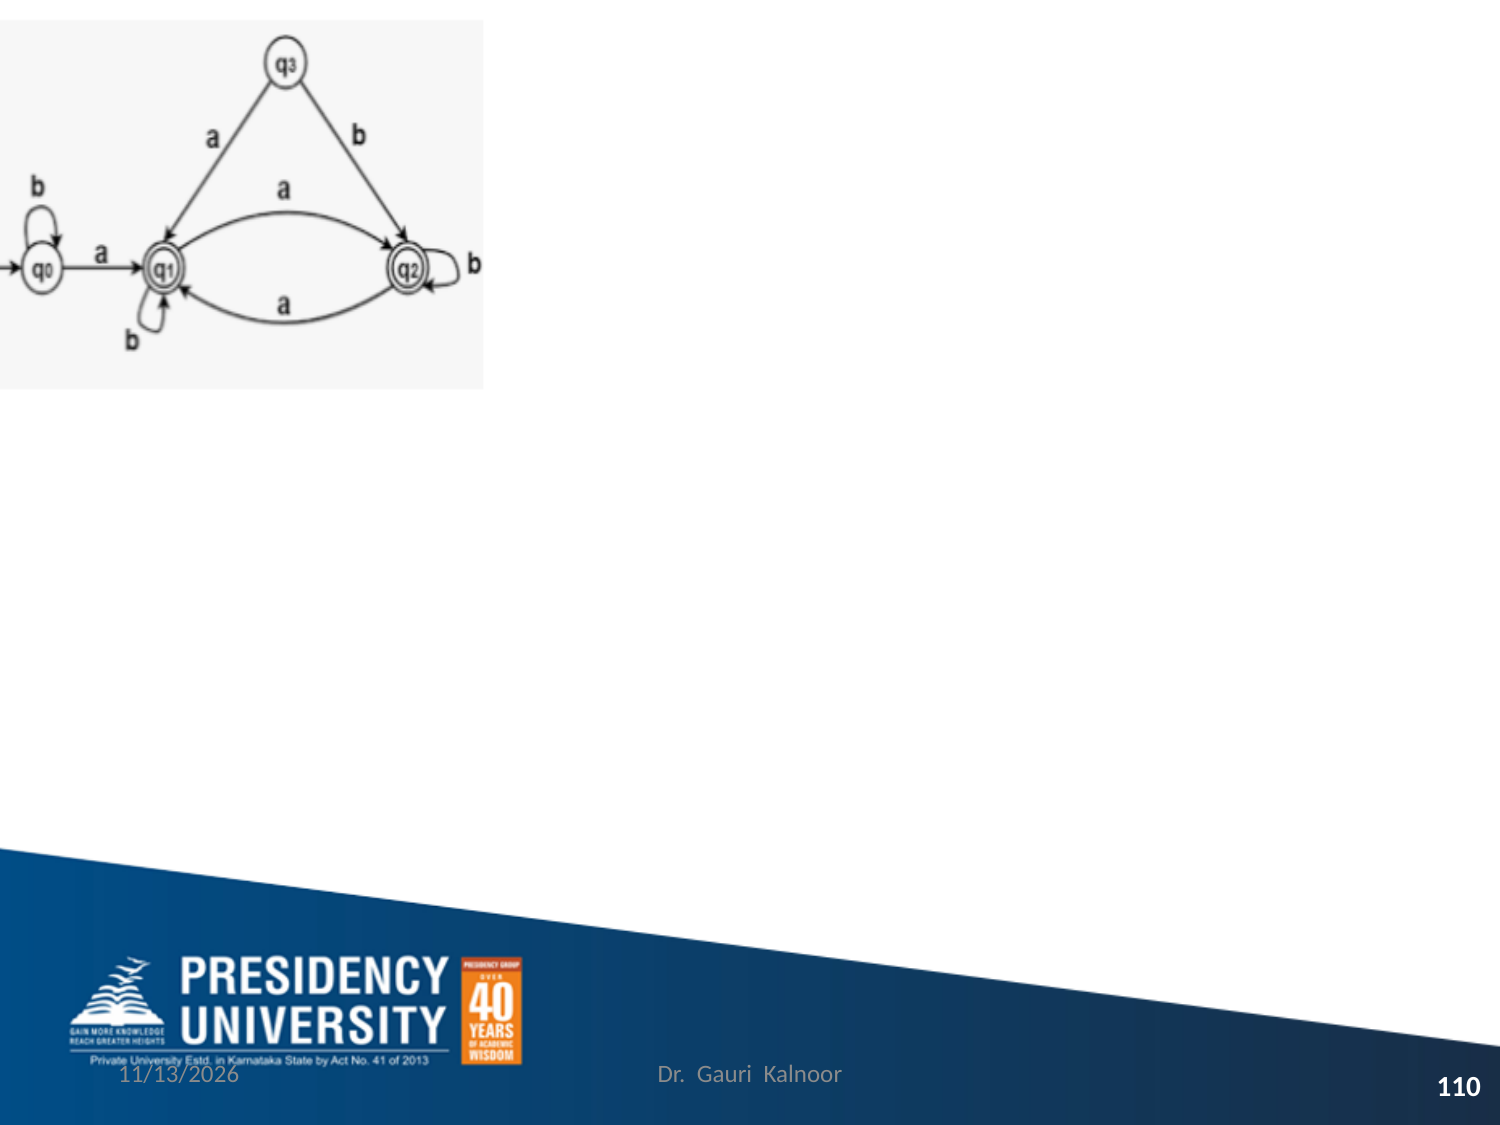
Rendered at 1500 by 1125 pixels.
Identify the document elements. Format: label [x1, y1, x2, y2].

slide_number [103, 1042, 441, 1103]
footer [496, 1042, 1004, 1103]
slide_number [1158, 1054, 1496, 1115]
picture [0, 0, 525, 419]
picture [0, 845, 1500, 1125]
